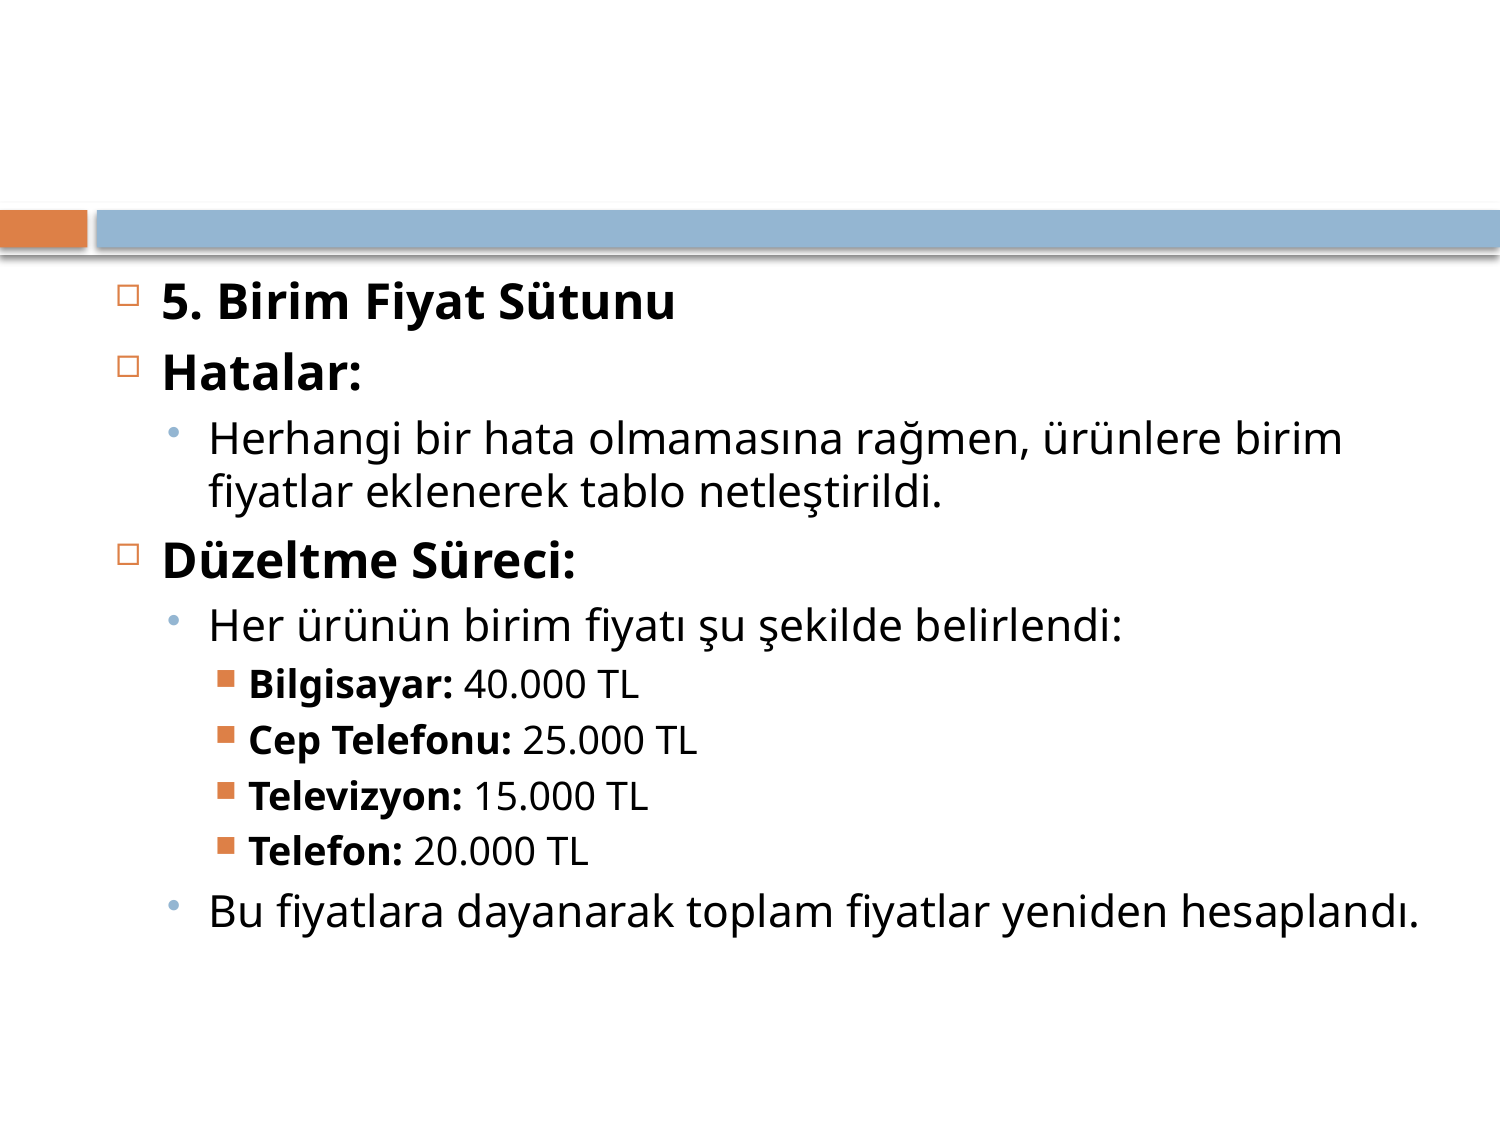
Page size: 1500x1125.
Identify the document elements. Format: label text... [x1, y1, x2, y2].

list 5. Birim Fiyat Sütunu Hatalar: Herhangi bir hata olmamasına rağmen, ürünlere birim fiyatlar eklenerek tablo netleştirildi. Düzeltme Süreci: Her ürünün birim fiyatı şu şekilde belirlendi: Bilgisayar: 40.000 TL Cep Telefonu: 25.000 TL Televizyon: 15.000 TL Telefon: 20.000 TL Bu fiyatlara dayanarak toplam fiyatlar yeniden hesaplandı. [100, 262, 1438, 1000]
